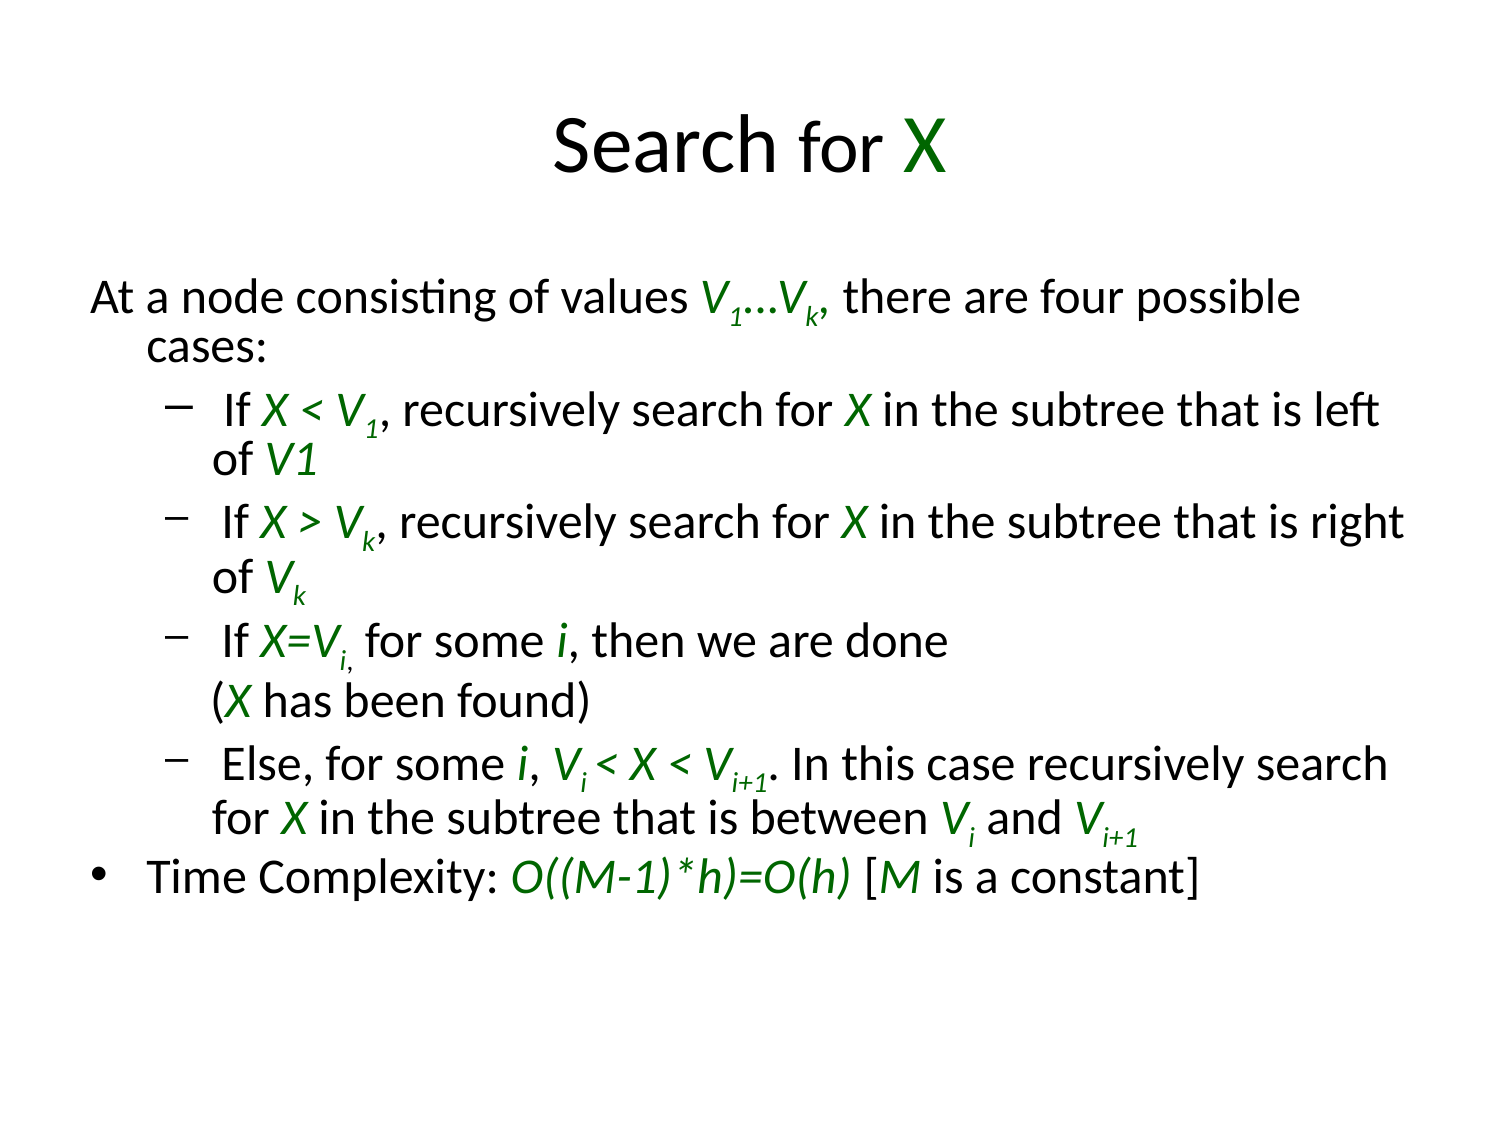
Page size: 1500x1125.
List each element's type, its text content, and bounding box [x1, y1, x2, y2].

list At a node consisting of values V1...Vk, there are four possible cases: If X < V1, recursively search for X in the subtree that is left of V1 If X > Vk, recursively search for X in the subtree that is right of Vk If X=Vi, for some i, then we are done (X has been found) Else, for some i, Vi < X < Vi+1. In this case recursively search for X in the subtree that is between Vi and Vi+1 Time Complexity: O((M-1)*h)=O(h) [M is a constant] [75, 262, 1425, 1005]
title Search for X [75, 45, 1425, 233]
